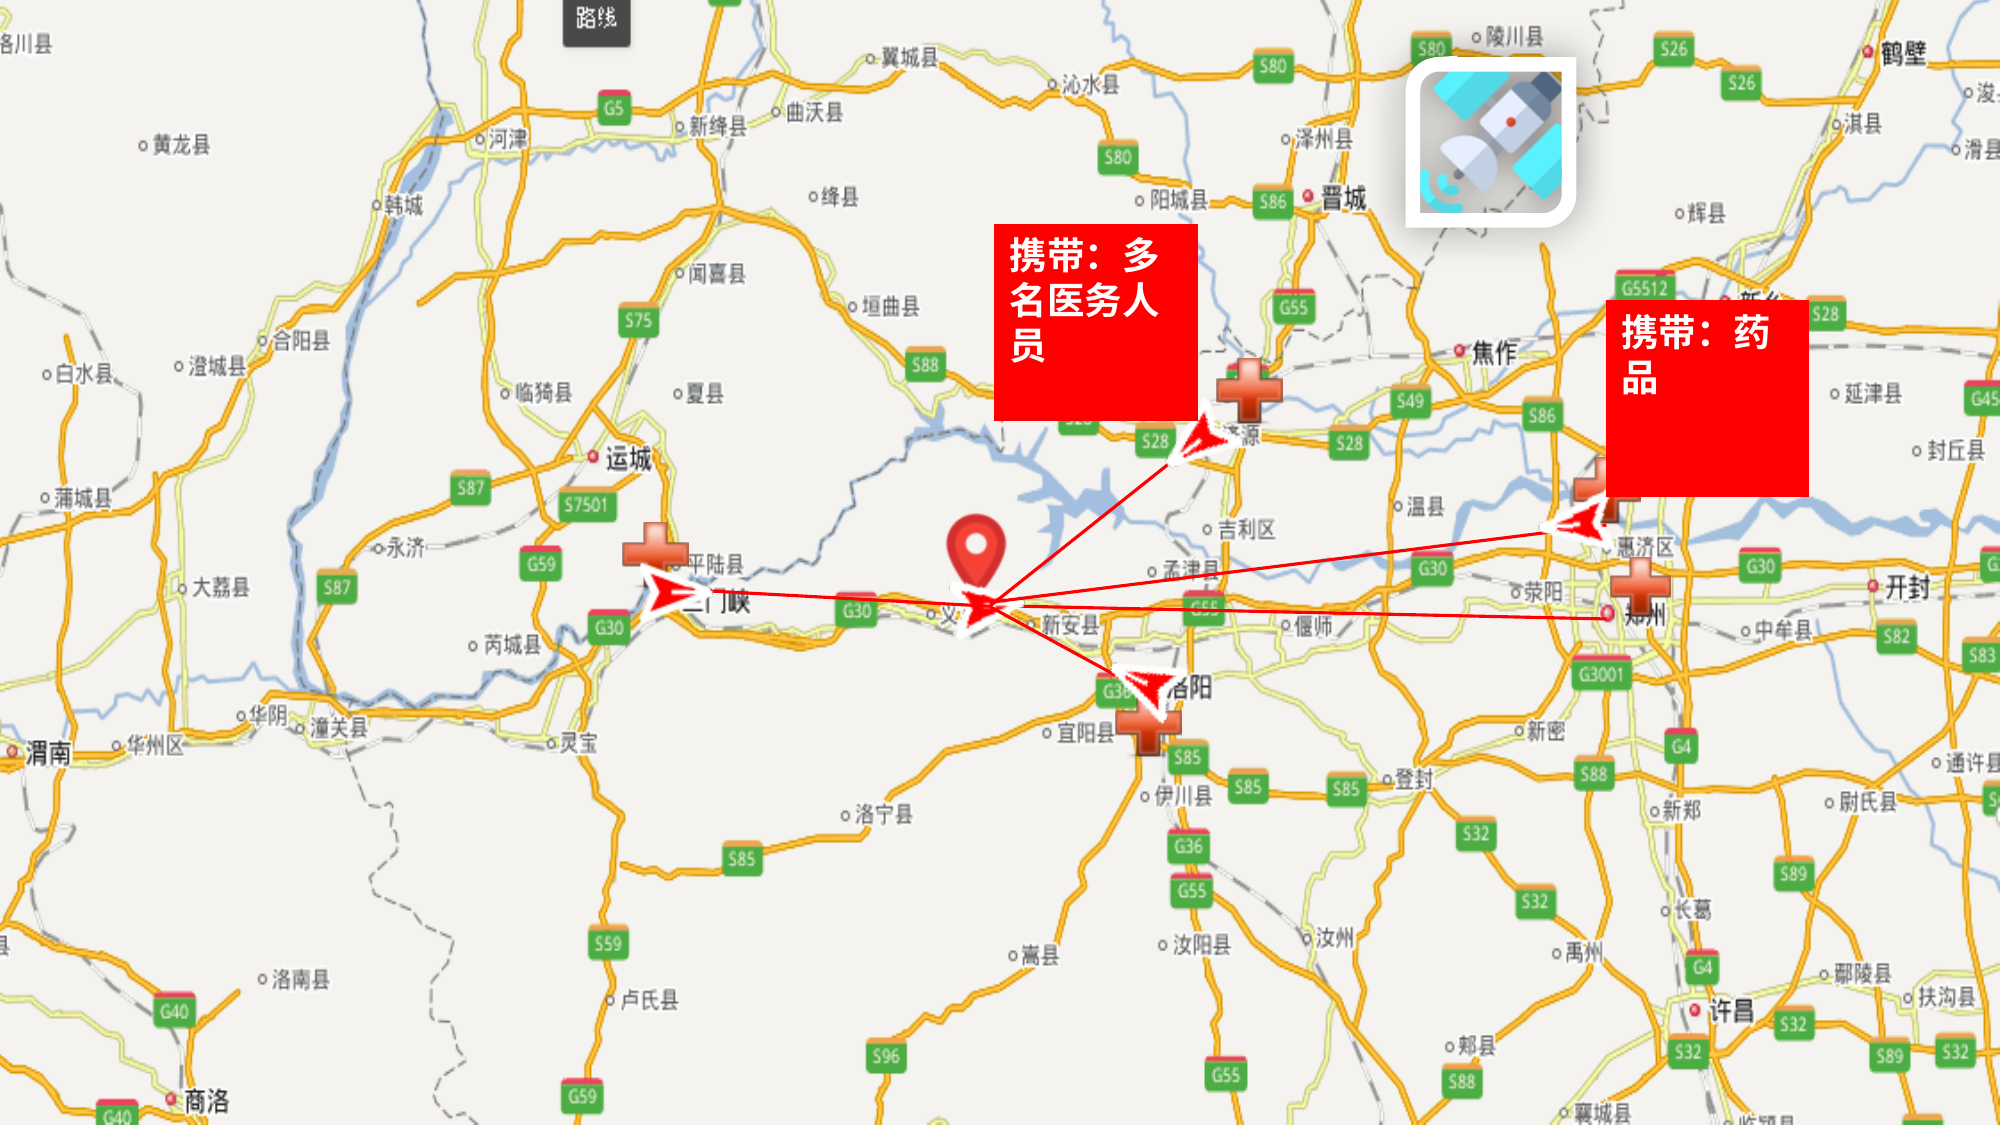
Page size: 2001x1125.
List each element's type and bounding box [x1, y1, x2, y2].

text_box [715, 588, 989, 607]
text_box [989, 607, 1154, 696]
text_box [1216, 525, 1607, 603]
text_box [1154, 605, 1607, 619]
text_box [989, 426, 1216, 607]
picture [0, 0, 2000, 1125]
